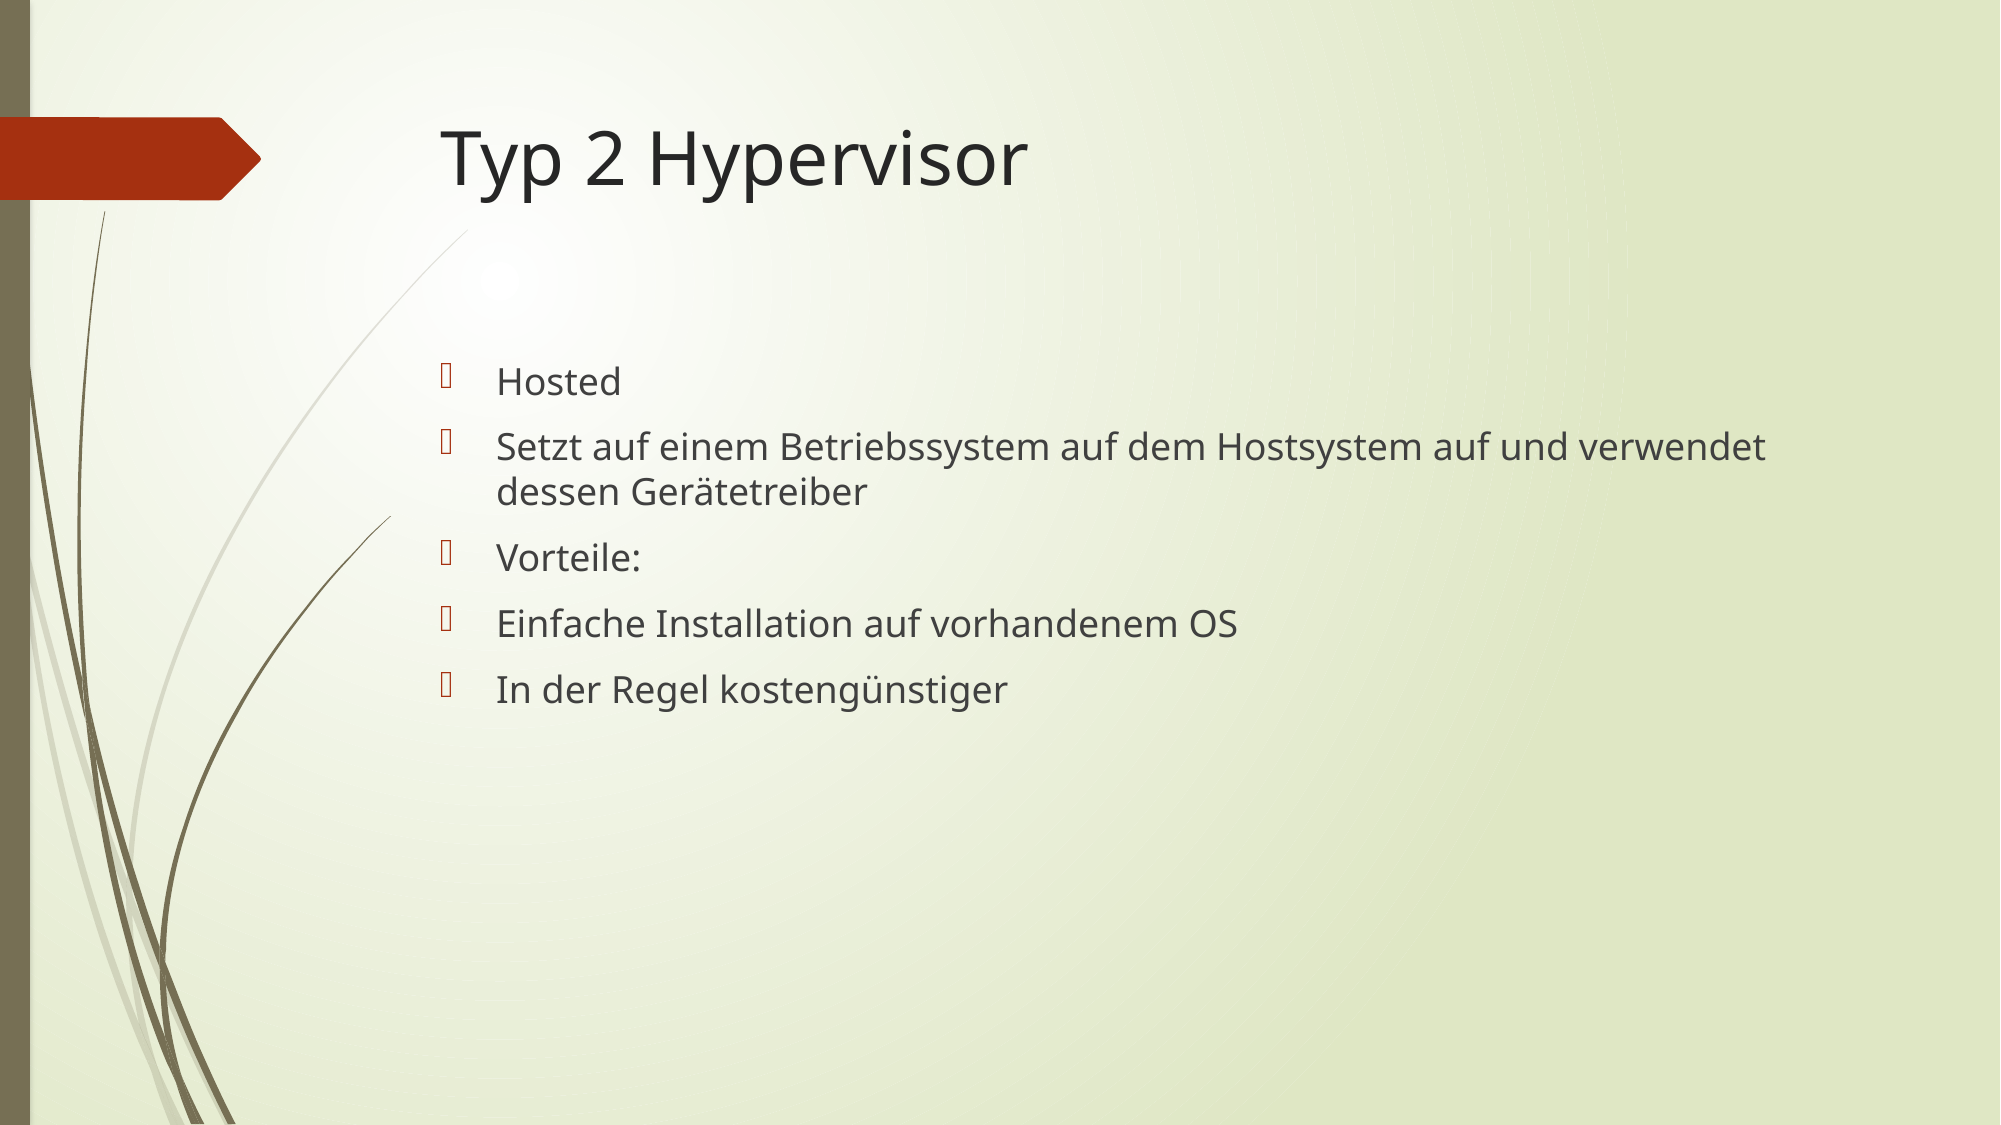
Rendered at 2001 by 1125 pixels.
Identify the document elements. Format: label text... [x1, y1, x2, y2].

title Typ 2 Hypervisor [425, 102, 1888, 313]
list Hosted Setzt auf einem Betriebssystem auf dem Hostsystem auf und verwendet dessen Gerätetreiber Vorteile: Einfache Installation auf vorhandenem OS In der Regel kostengünstiger [424, 350, 1888, 970]
